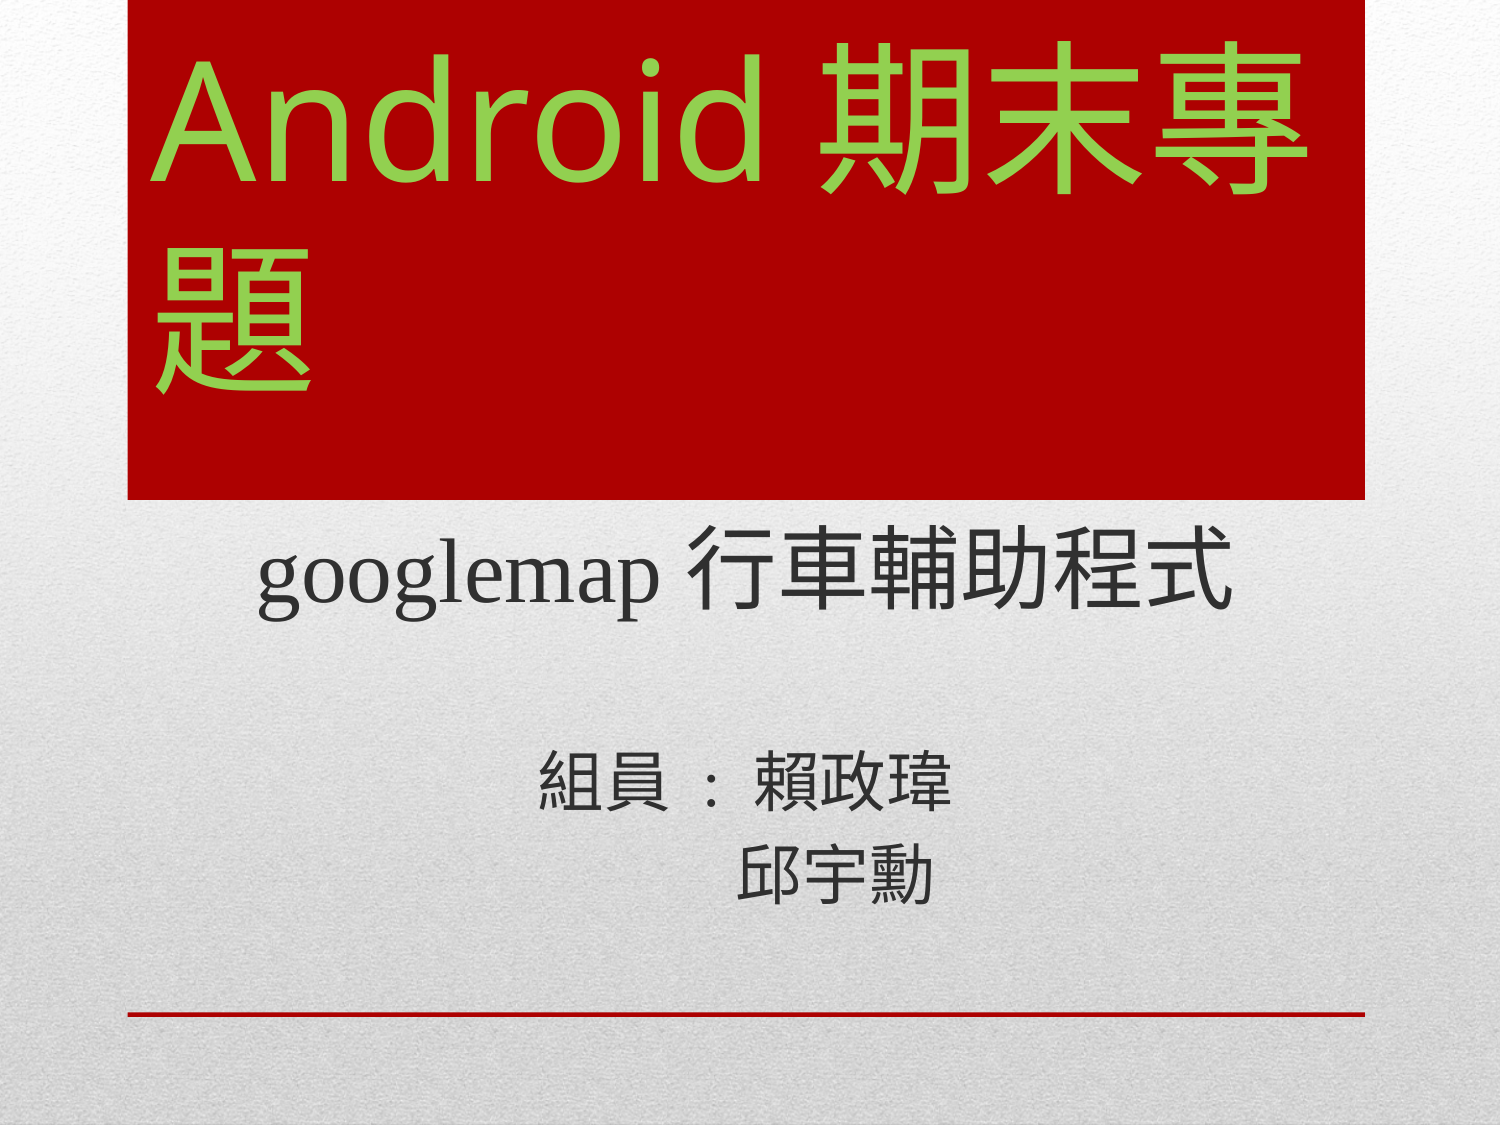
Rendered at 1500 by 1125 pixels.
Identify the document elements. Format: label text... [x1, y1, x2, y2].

title Android期末專題 [135, 172, 1374, 423]
subtitle googlemap行車輔助程式 組員 : 賴政瑋 邱宇勳 [183, 503, 1308, 976]
